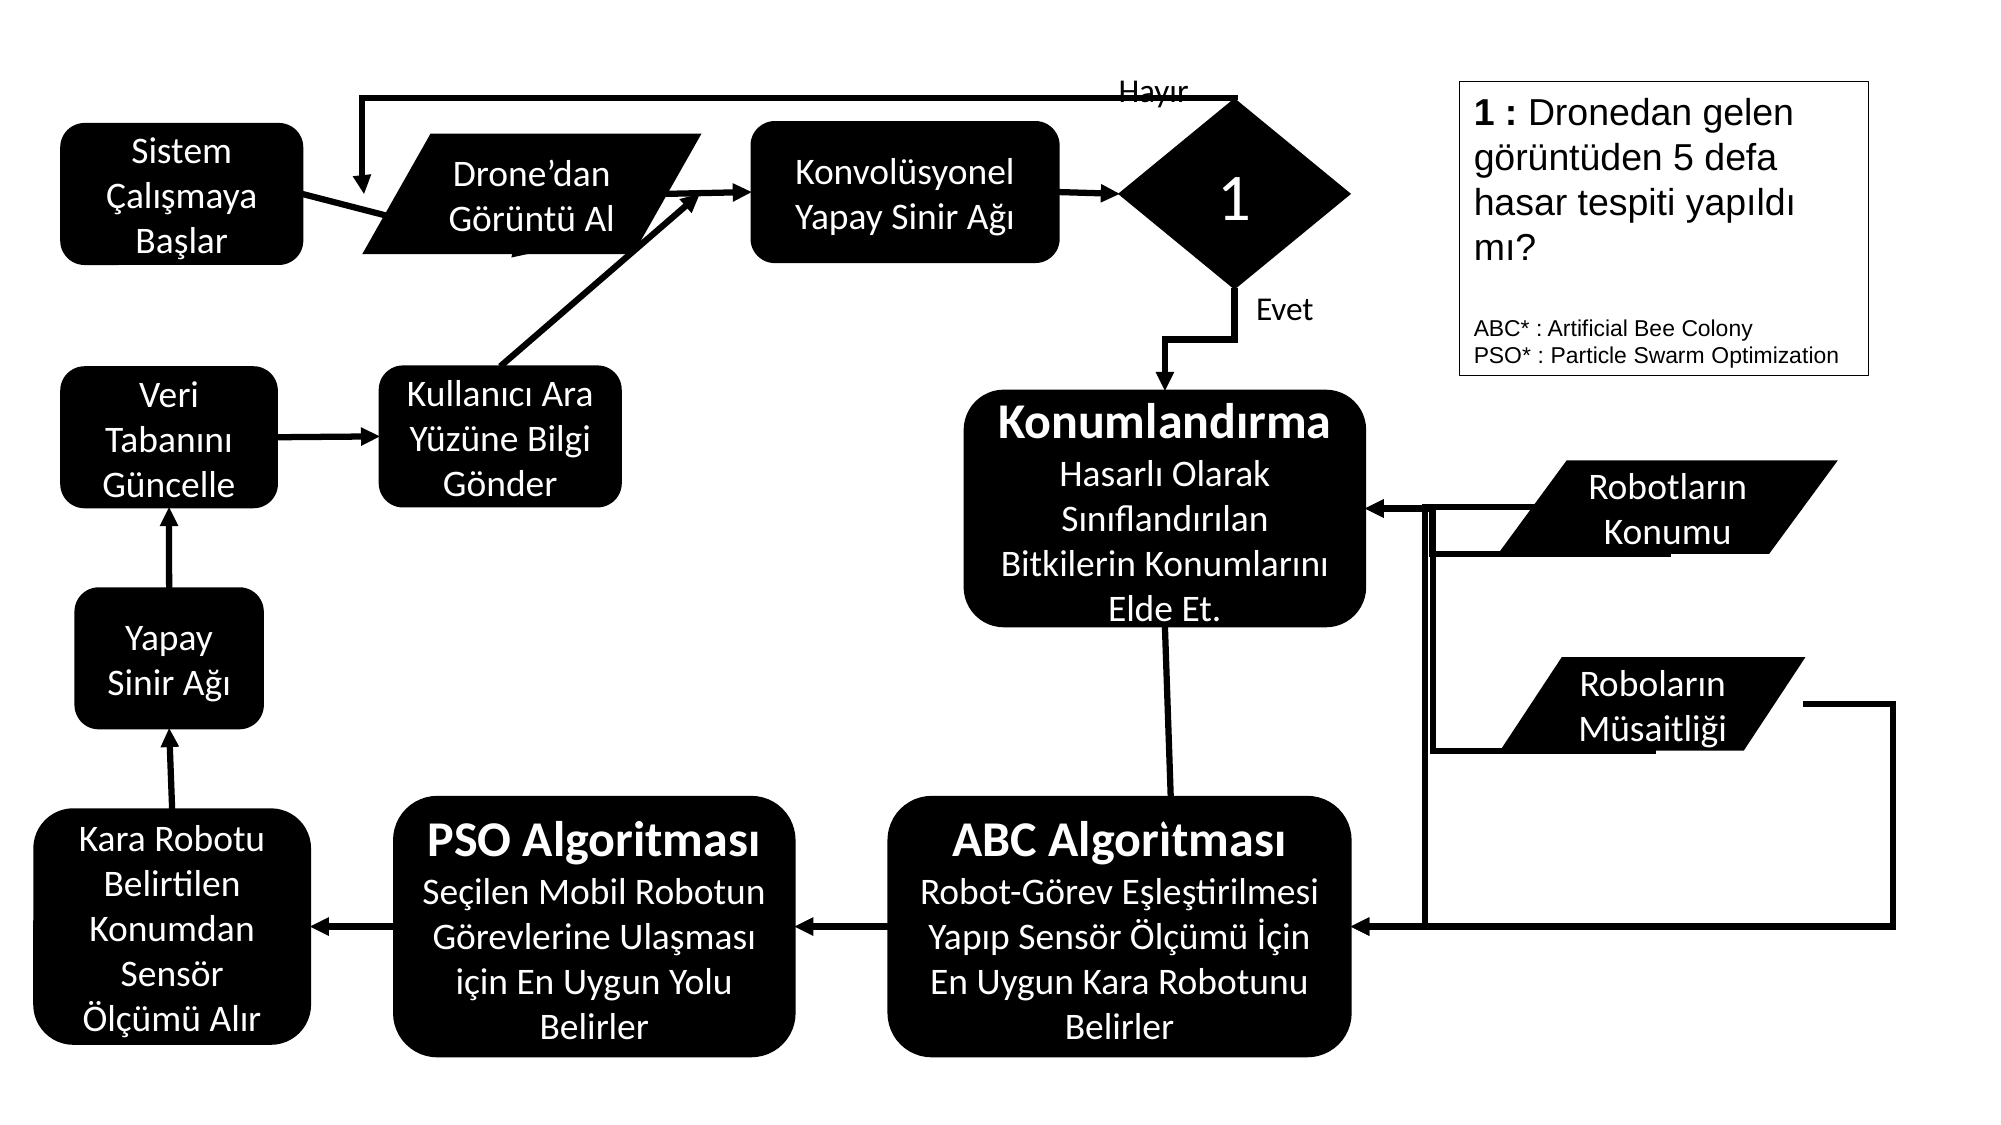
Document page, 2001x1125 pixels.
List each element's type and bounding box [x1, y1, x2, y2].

text_box [34, 61, 1869, 1057]
